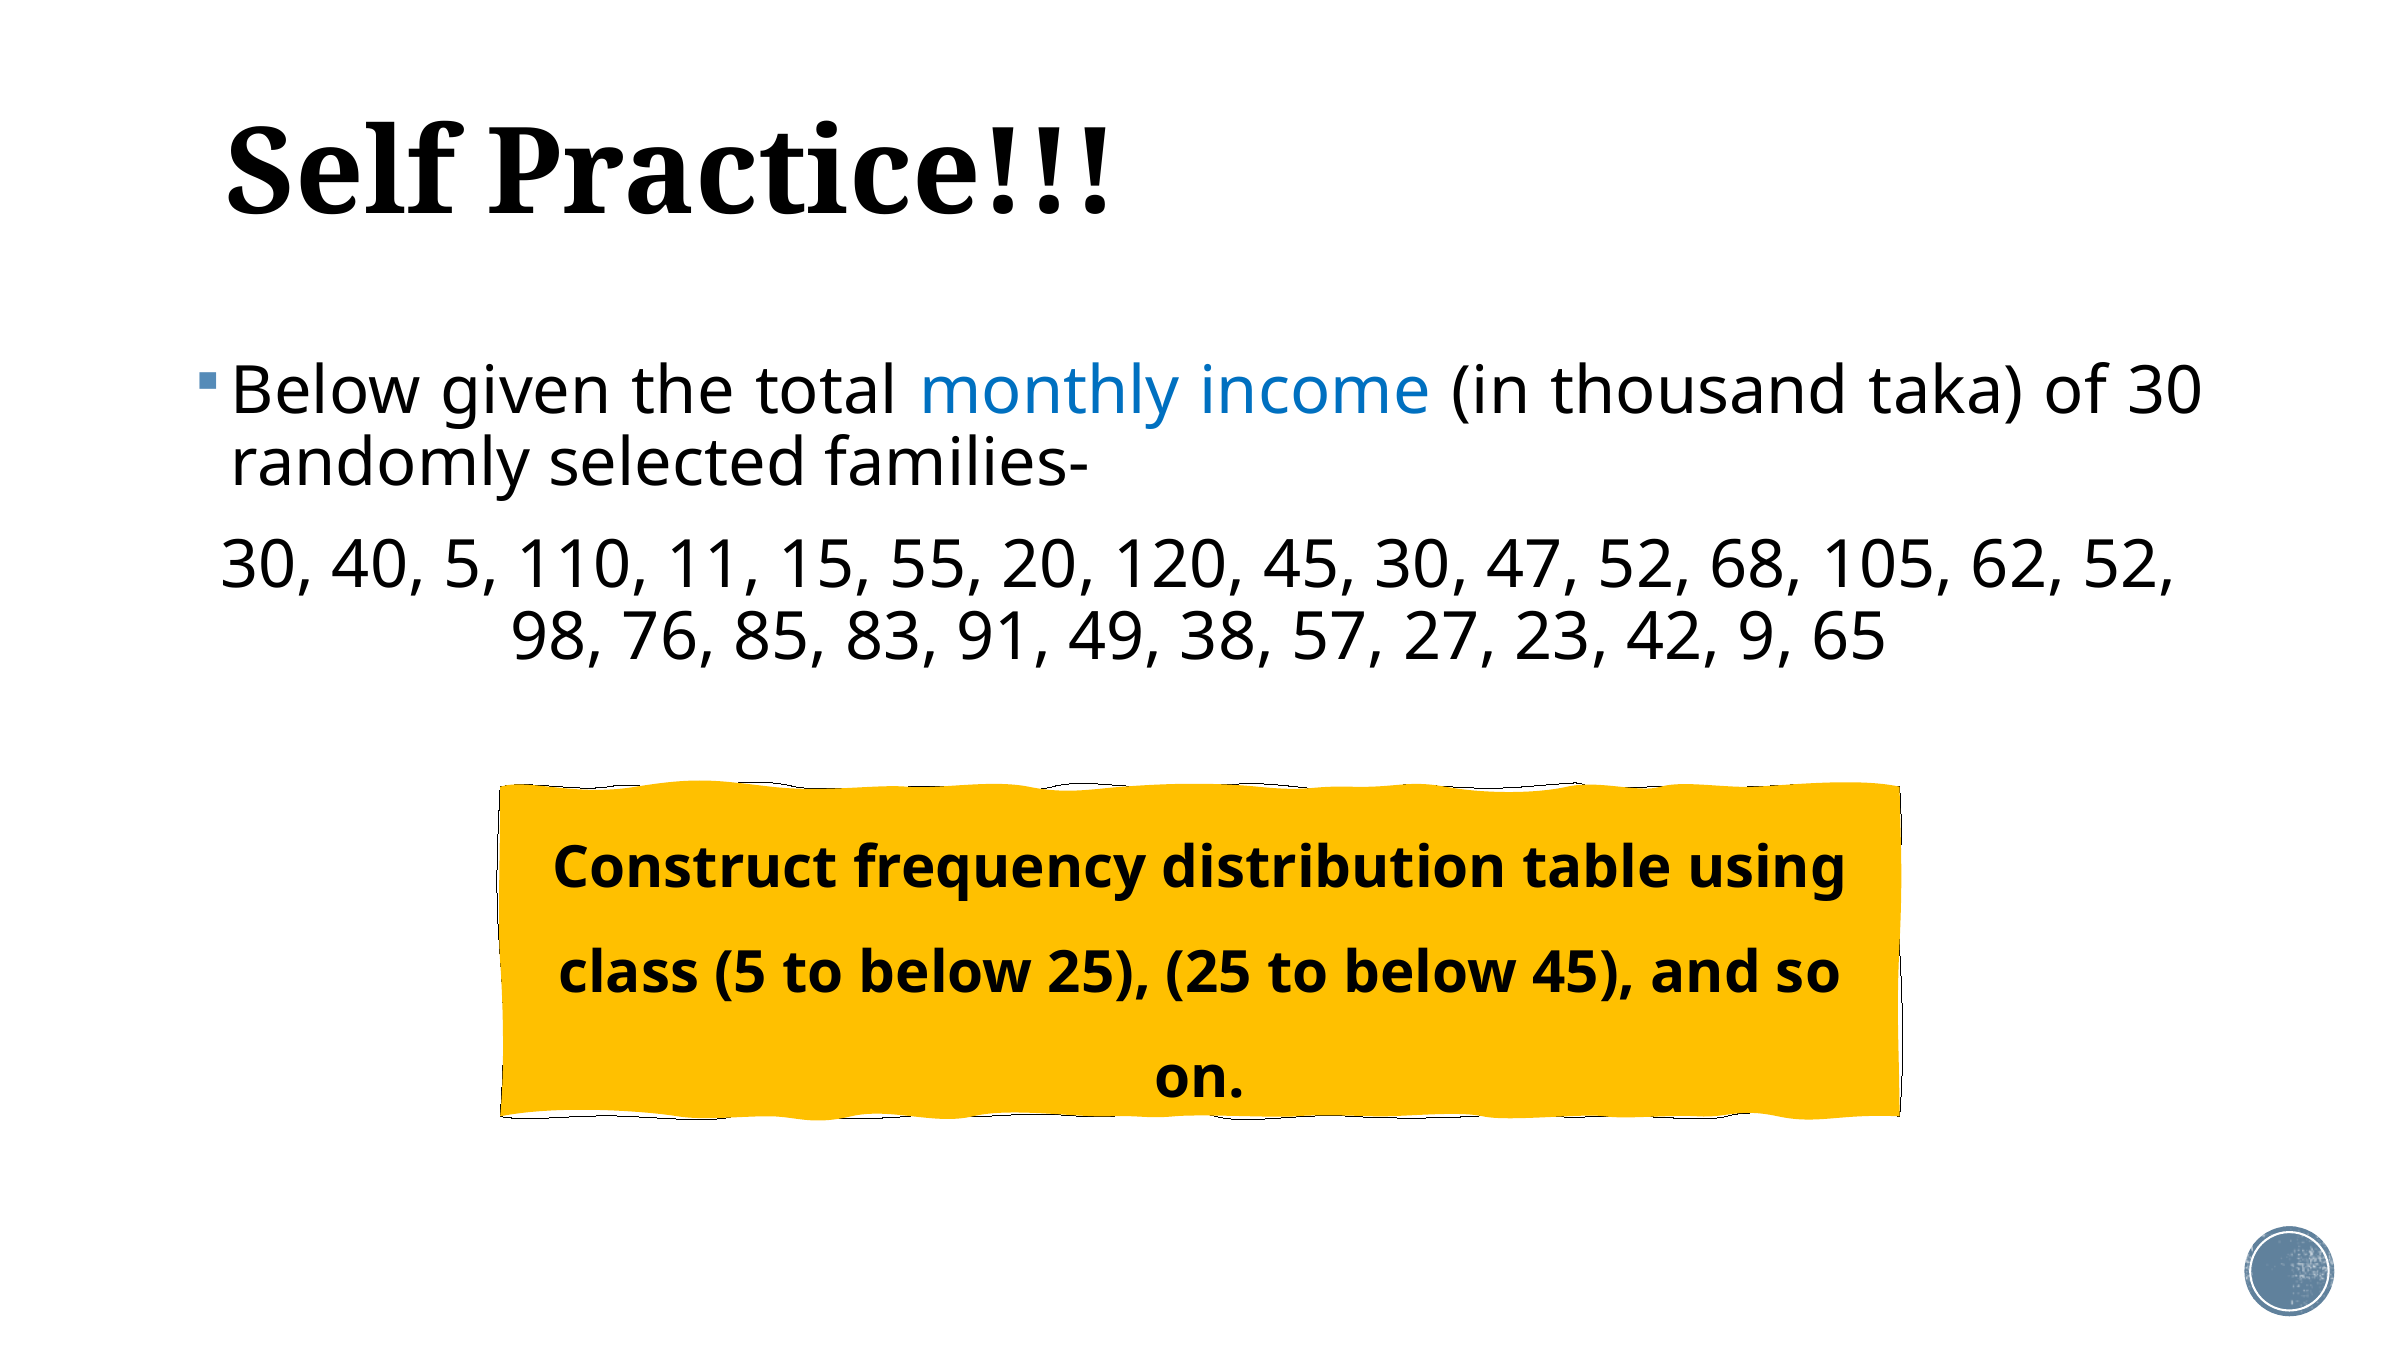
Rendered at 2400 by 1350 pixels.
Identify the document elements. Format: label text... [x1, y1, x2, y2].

text_box Construct frequency distribution table using class (5 to below 25), (25 to below 45), and so on. [496, 780, 1903, 1121]
title Self Practice!!! [210, 16, 2191, 333]
list Below given the total monthly income (in thousand taka) of 30 randomly selected families- 30, 40, 5, 110, 11, 15, 55, 20, 120, 45, 30, 47, 52, 68, 105, 62, 52, 98, 76, 85, 83, 91, 49, 38, 57, 27, 23, 42, 9, 65 [179, 348, 2220, 1168]
